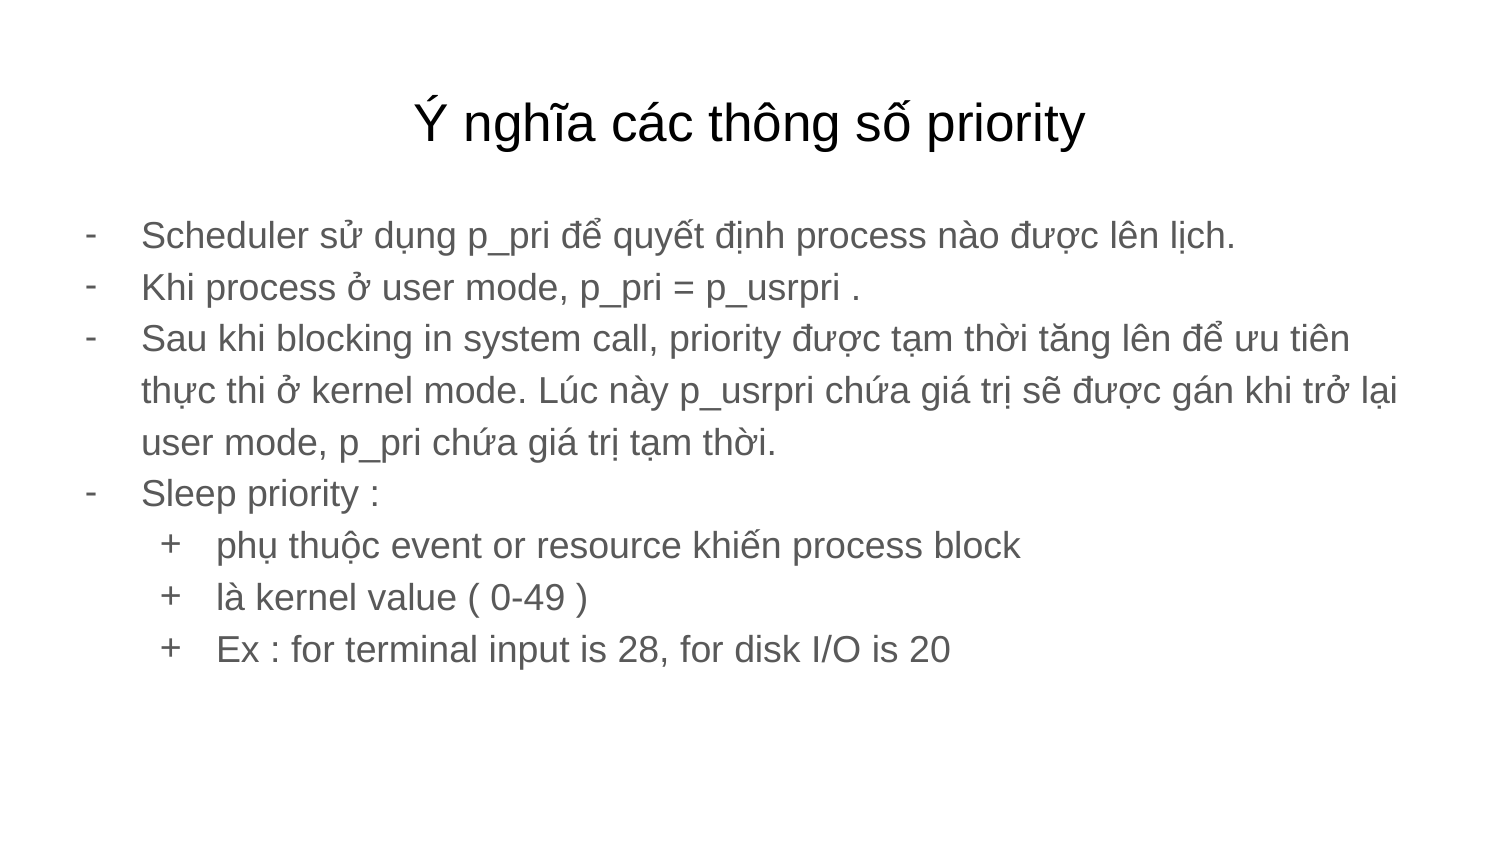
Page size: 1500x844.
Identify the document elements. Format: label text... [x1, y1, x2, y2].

title Ý nghĩa các thông số priority [51, 72, 1449, 167]
list Scheduler sử dụng p_pri để quyết định process nào được lên lịch. Khi process ở user mode, p_pri = p_usrpri . Sau khi blocking in system call, priority được tạm thời tăng lên để ưu tiên thực thi ở kernel mode. Lúc này p_usrpri chứa giá trị sẽ được gán khi trở lại user mode, p_pri chứa giá trị tạm thời. Sleep priority : phụ thuộc event or resource khiến process block là kernel value ( 0-49 ) Ex : for terminal input is 28, for disk I/O is 20 [51, 189, 1449, 750]
